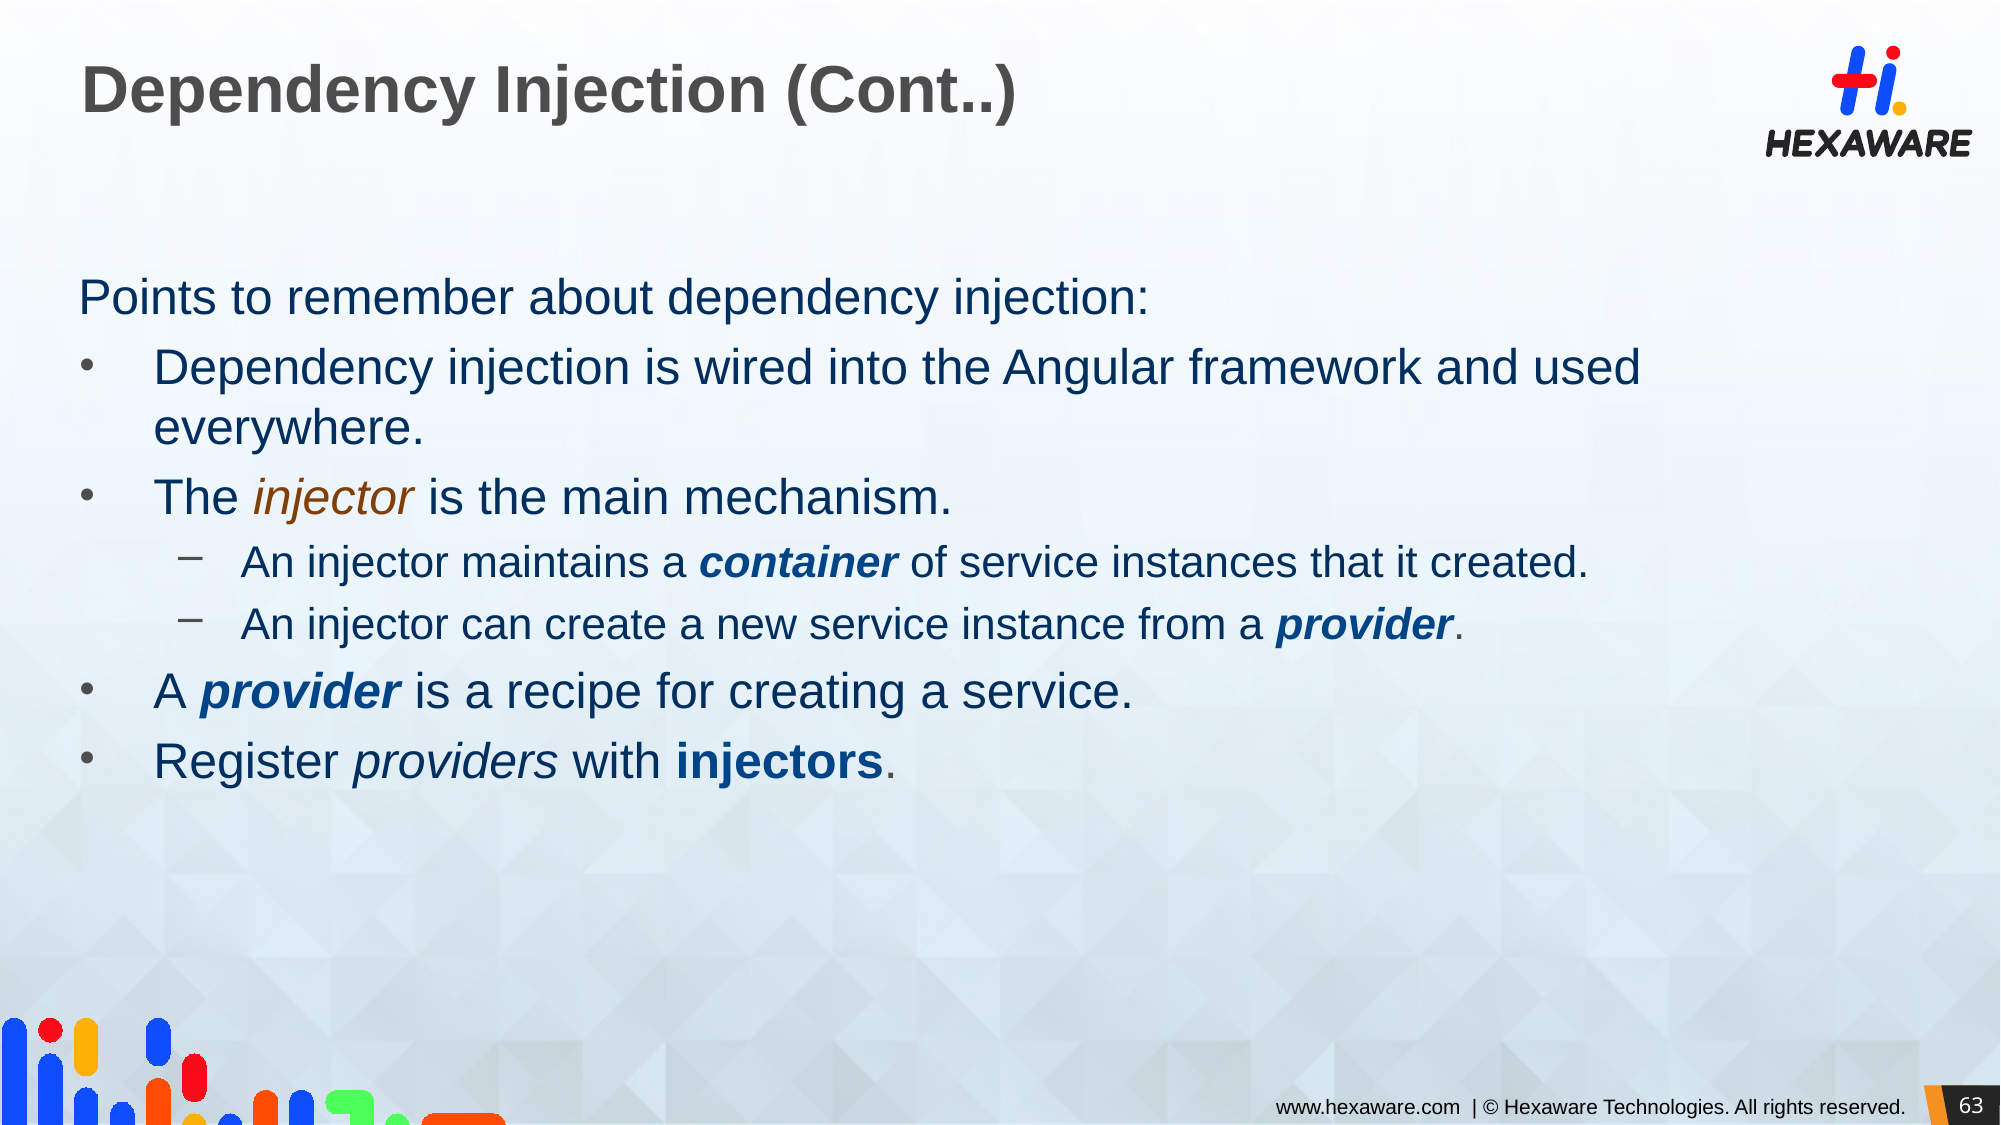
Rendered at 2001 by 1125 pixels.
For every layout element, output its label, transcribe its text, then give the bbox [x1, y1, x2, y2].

title Dependency Injection (Cont..) [70, 35, 1521, 136]
list Points to remember about dependency injection: Dependency injection is wired into the Angular framework and used everywhere. The injector is the main mechanism. An injector maintains a container of service instances that it created. An injector can create a new service instance from a provider. A provider is a recipe for creating a service. Register providers with injectors. [67, 258, 1933, 1062]
picture [0, 0, 2001, 1125]
